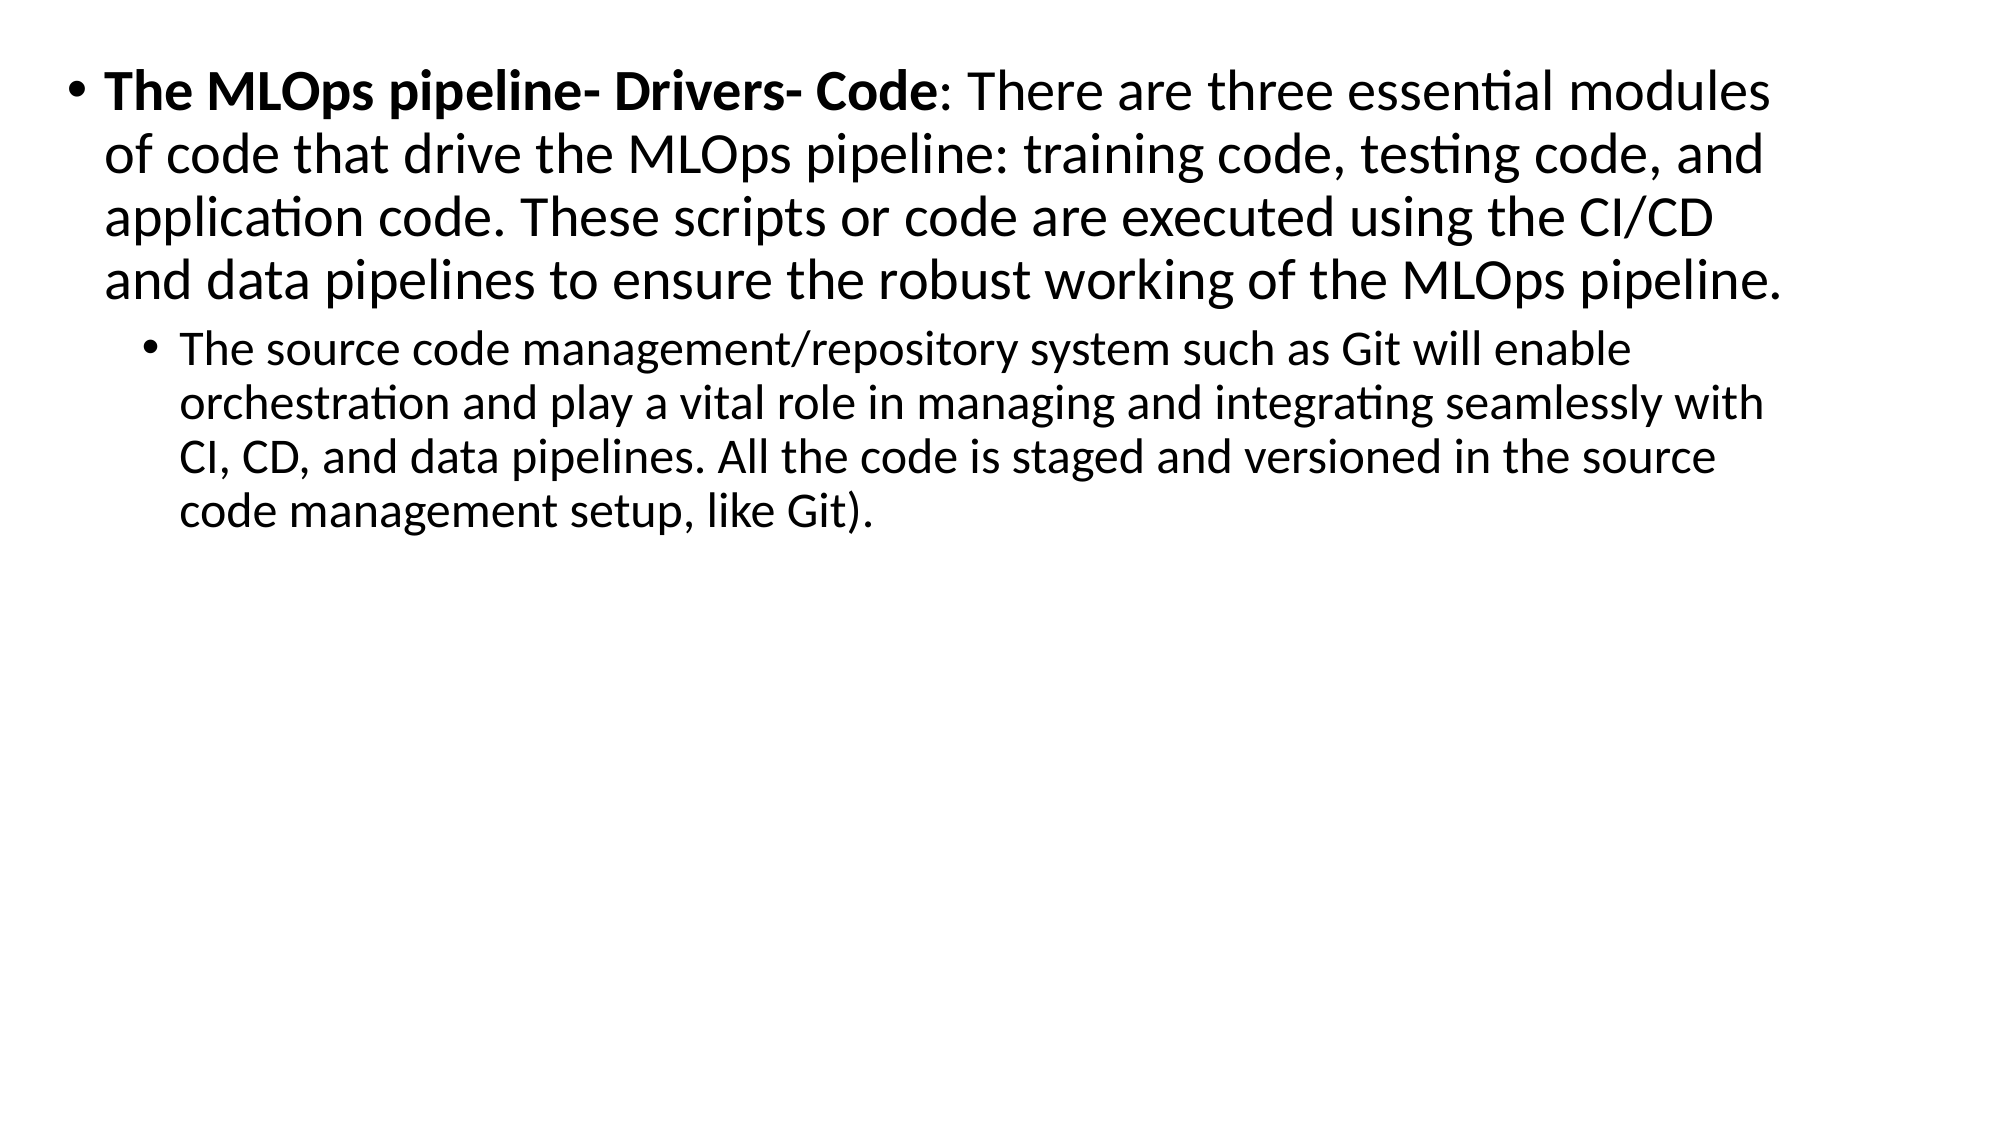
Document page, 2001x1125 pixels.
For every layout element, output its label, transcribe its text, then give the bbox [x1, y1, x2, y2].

list The MLOps pipeline- Drivers- Code: There are three essential modules of code that drive the MLOps pipeline: training code, testing code, and application code. These scripts or code are executed using the CI/CD and data pipelines to ensure the robust working of the MLOps pipeline. The source code management/repository system such as Git will enable orchestration and play a vital role in managing and integrating seamlessly with CI, CD, and data pipelines. All the code is staged and versioned in the source code management setup, like Git). [51, 53, 1833, 817]
